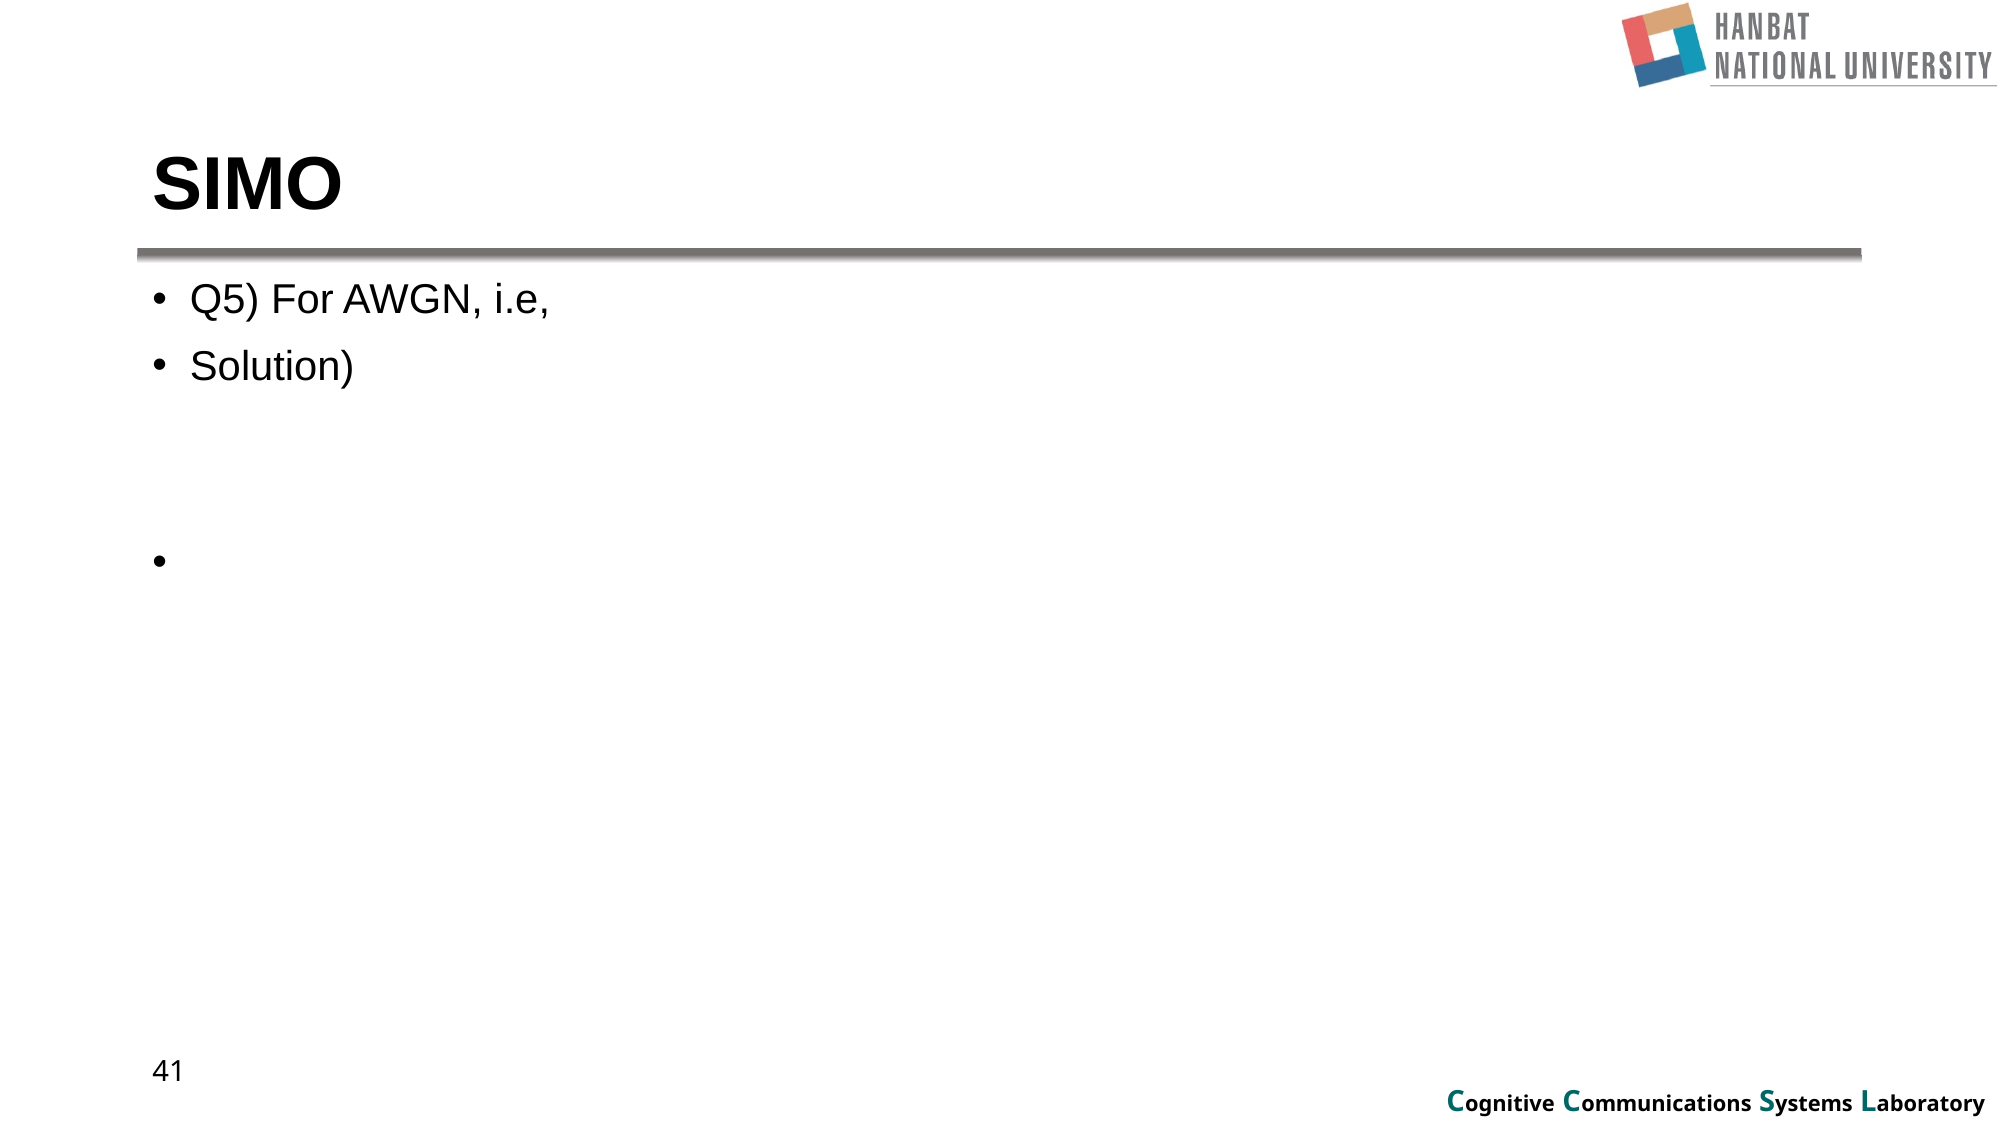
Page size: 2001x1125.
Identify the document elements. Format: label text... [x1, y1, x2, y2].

slide_number 41 [137, 1042, 357, 1103]
title SIMO [137, 129, 1863, 242]
picture [1621, 2, 1998, 90]
